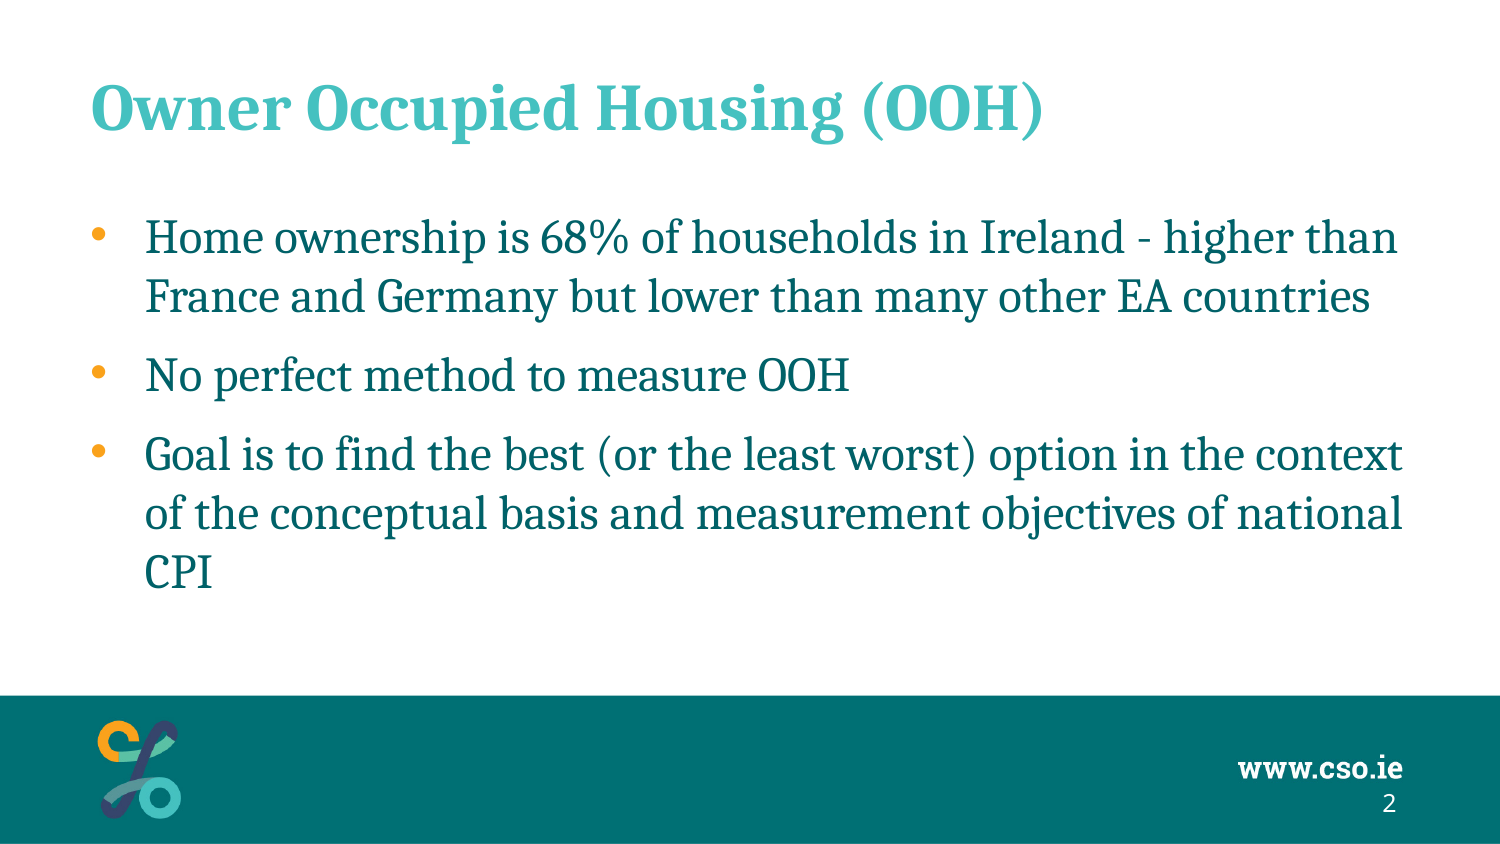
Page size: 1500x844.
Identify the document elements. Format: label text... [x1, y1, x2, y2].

slide_number 2 [1246, 782, 1412, 828]
list Home ownership is 68% of households in Ireland - higher than France and Germany but lower than many other EA countries No perfect method to measure OOH Goal is to find the best (or the least worst) option in the context of the conceptual basis and measurement objectives of national CPI [75, 196, 1425, 659]
title Owner Occupied Housing (OOH) [76, 33, 1425, 175]
picture [0, 0, 1500, 844]
